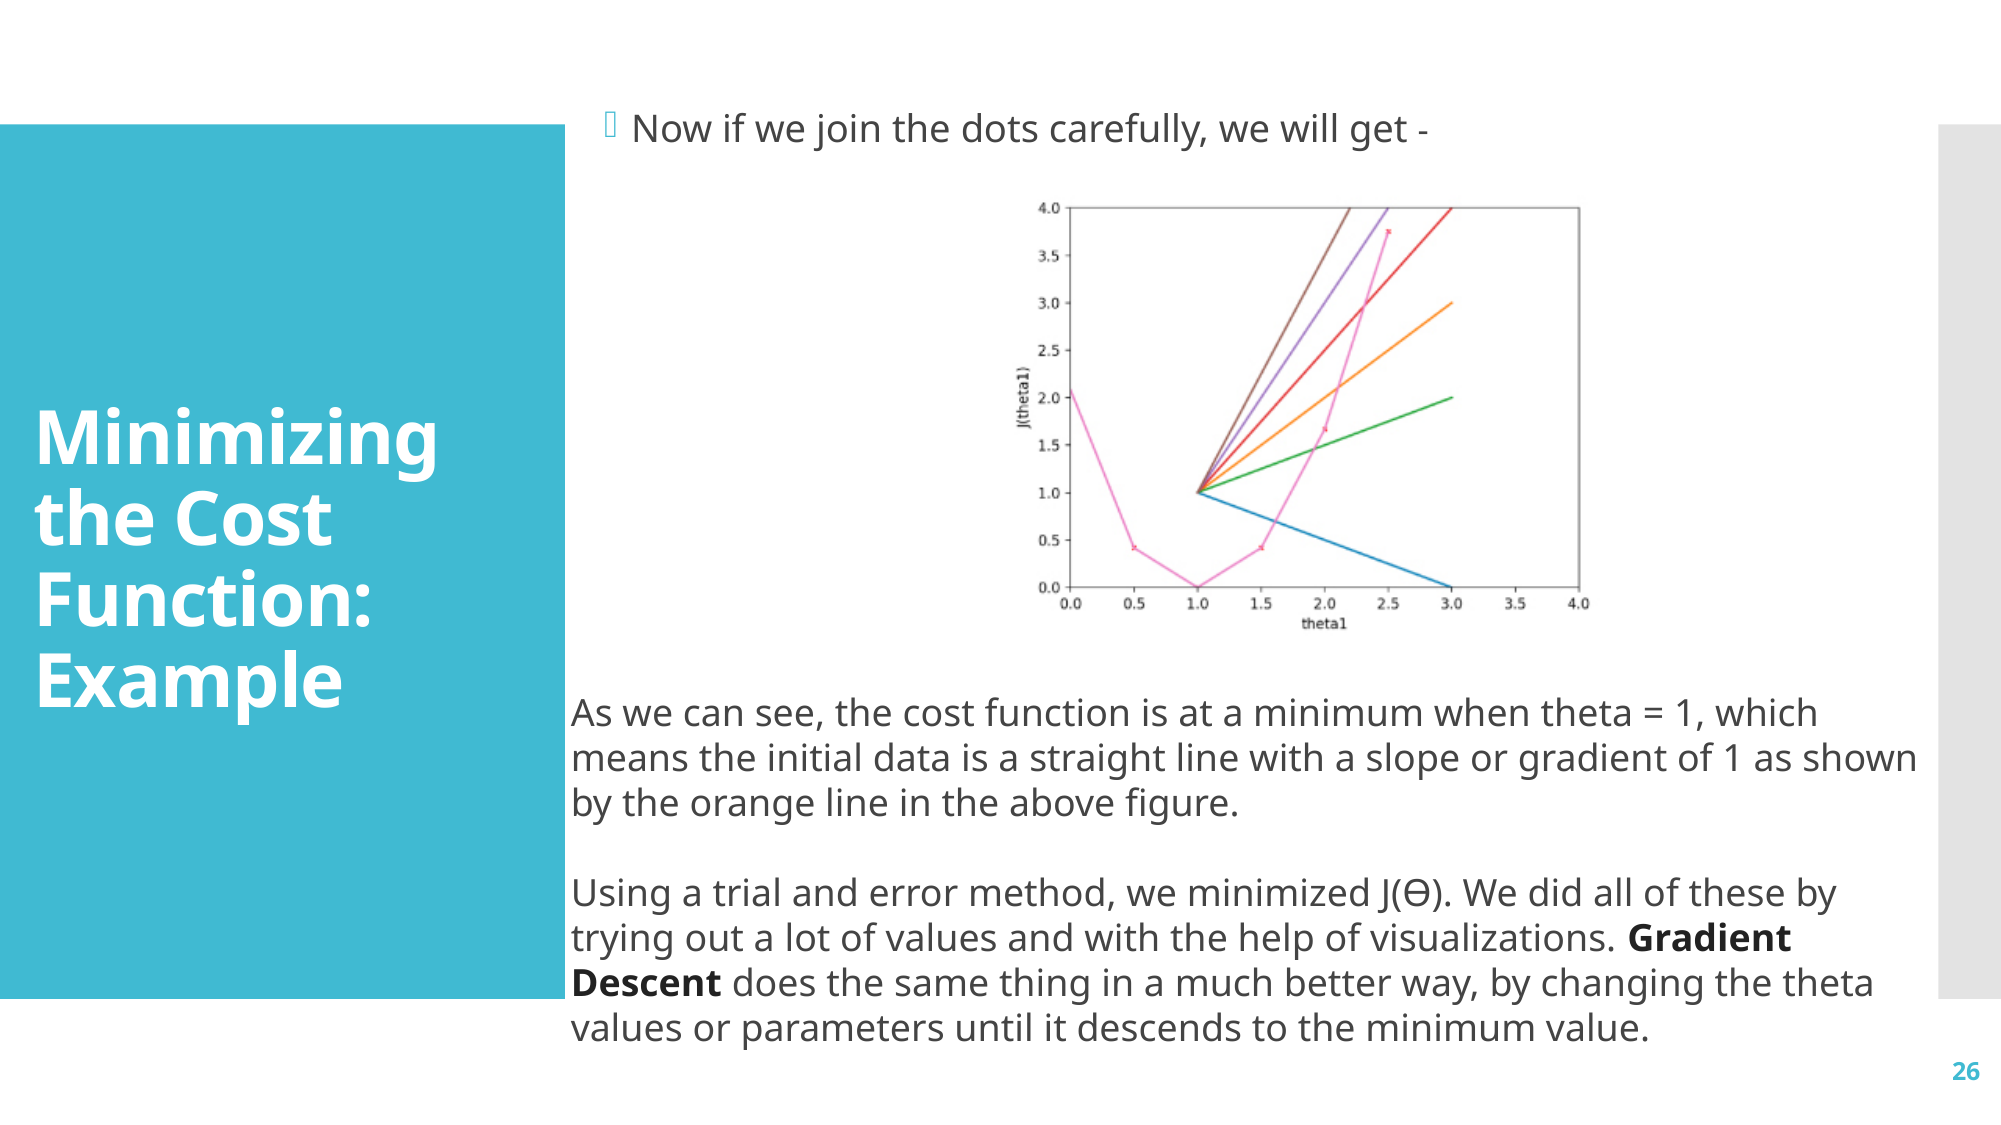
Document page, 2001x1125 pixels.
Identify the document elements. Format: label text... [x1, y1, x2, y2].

text_box As we can see, the cost function is at a minimum when theta = 1, which means the initial data is a straight line with a slope or gradient of 1 as shown by the orange line in the above figure. Using a trial and error method, we minimized J(ϴ). We did all of these by trying out a lot of values and with the help of visualizations. Gradient Descent does the same thing in a much better way, by changing the theta values or parameters until it descends to the minimum value. [556, 682, 1939, 1057]
slide_number 26 [1744, 1042, 1996, 1103]
list Now if we join the dots carefully, we will get - [589, 35, 1996, 197]
picture [624, 184, 1871, 643]
title Minimizing the Cost Function: Example [18, 184, 557, 940]
